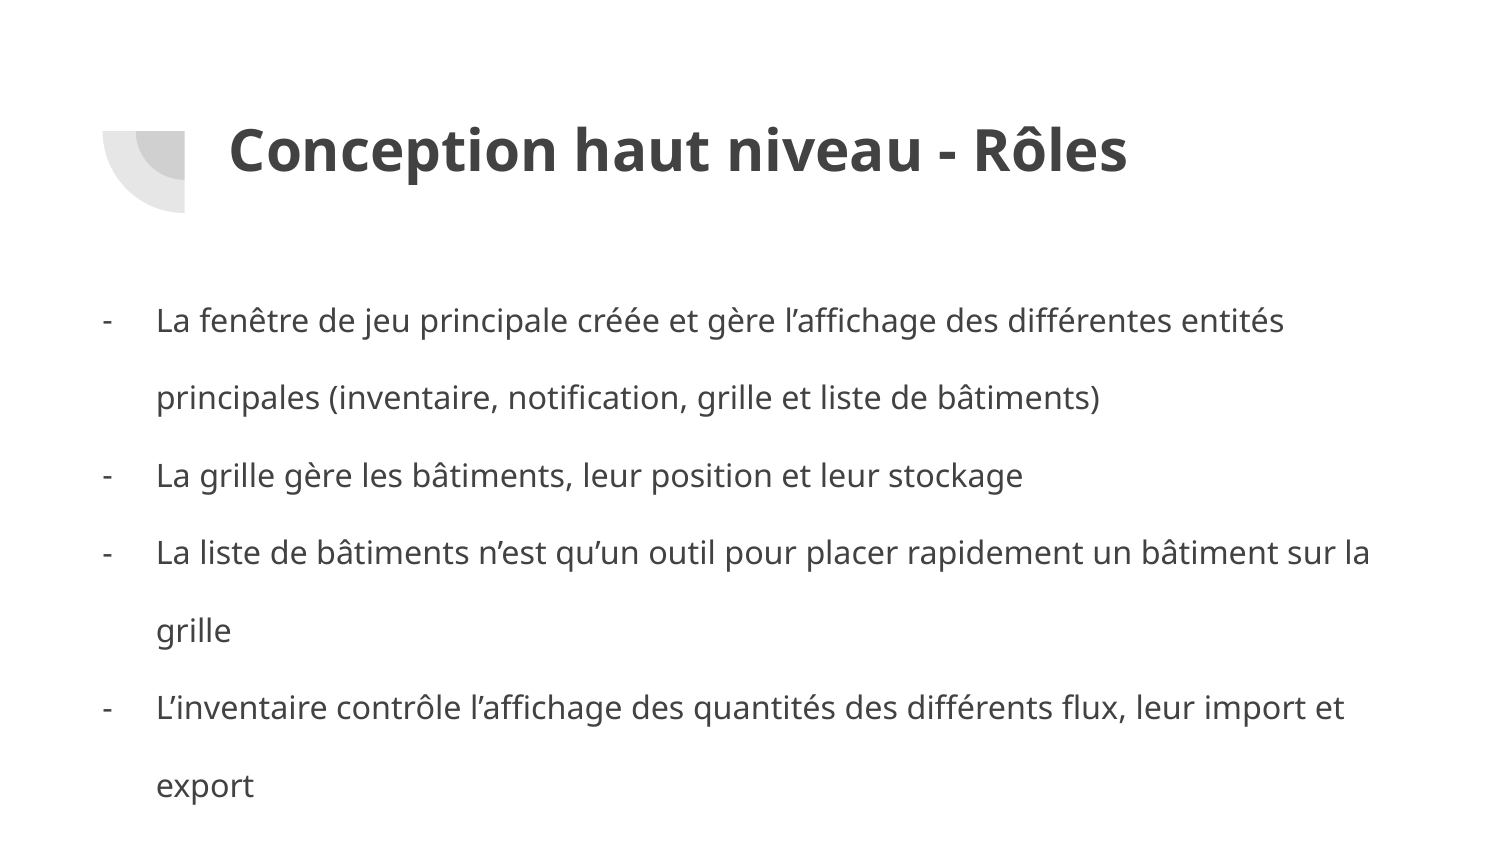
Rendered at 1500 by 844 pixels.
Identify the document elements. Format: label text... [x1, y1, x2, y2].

list La fenêtre de jeu principale créée et gère l’affichage des différentes entités principales (inventaire, notification, grille et liste de bâtiments) La grille gère les bâtiments, leur position et leur stockage La liste de bâtiments n’est qu’un outil pour placer rapidement un bâtiment sur la grille L’inventaire contrôle l’affichage des quantités des différents flux, leur import et export [65, 246, 1453, 803]
title Conception haut niveau - Rôles [213, 98, 1368, 246]
